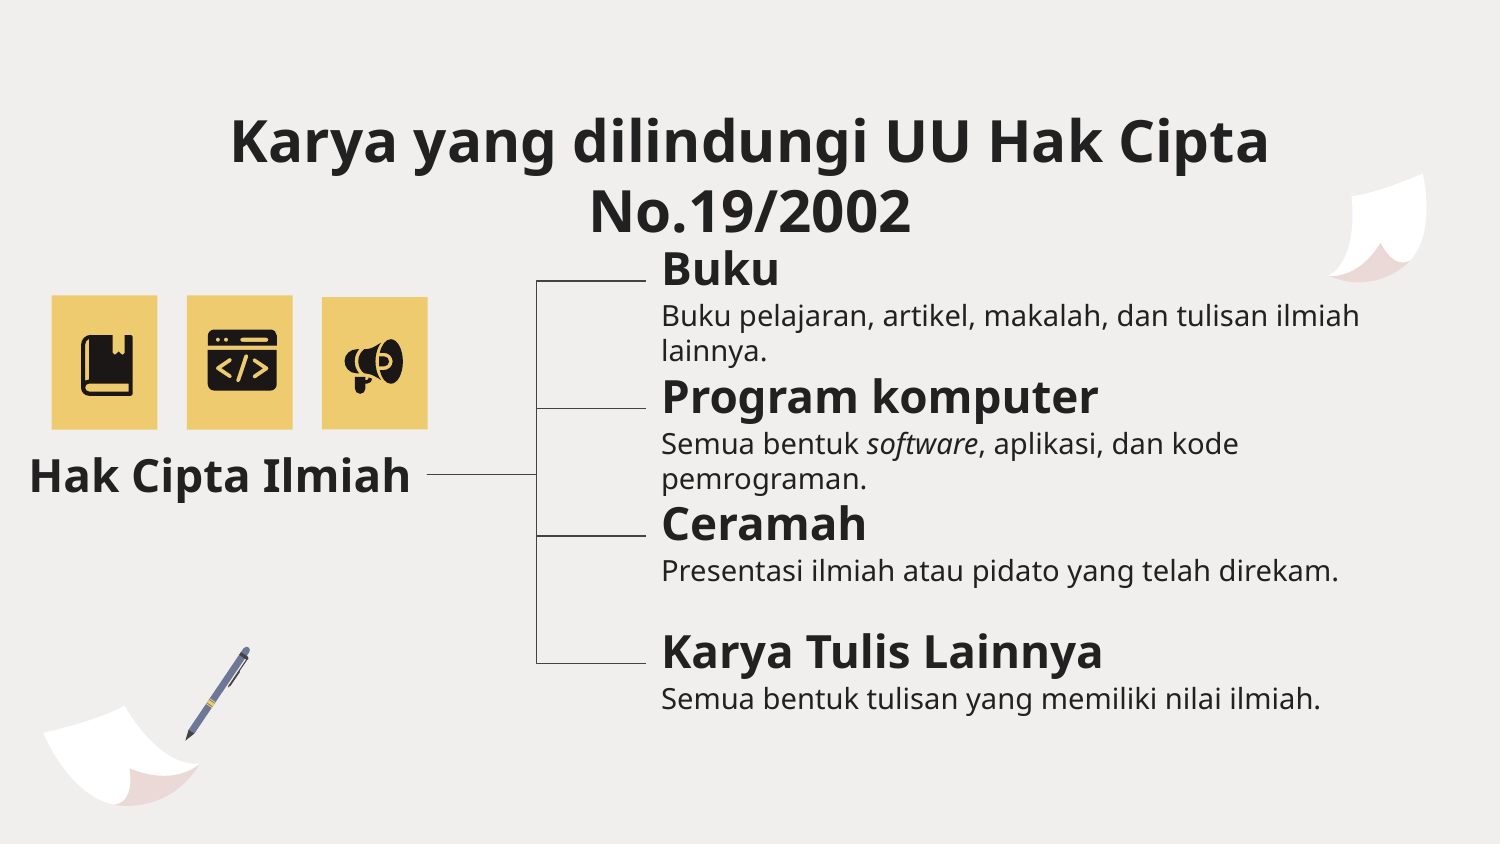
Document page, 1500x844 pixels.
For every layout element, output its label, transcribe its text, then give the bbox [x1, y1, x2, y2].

text_box Buku [646, 252, 1257, 310]
text_box Semua bentuk tulisan yang memiliki nilai ilmiah. [646, 665, 1445, 723]
text_box [81, 334, 133, 396]
text_box Ceramah [651, 507, 1257, 565]
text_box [343, 338, 404, 395]
text_box [186, 295, 293, 430]
text_box Program komputer [651, 380, 1257, 438]
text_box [426, 474, 647, 664]
text_box Presentasi ilmiah atau pidato yang telah direkam. [651, 537, 1445, 595]
title Karya yang dilindungi UU Hak Cipta No.19/2002 [59, 89, 1441, 184]
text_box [426, 408, 647, 472]
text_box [207, 329, 278, 391]
text_box Karya Tulis Lainnya [646, 635, 1257, 693]
text_box [321, 297, 421, 430]
text_box Semua bentuk software, aplikasi, dan kode pemrograman. [651, 409, 1445, 468]
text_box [185, 646, 251, 741]
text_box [426, 280, 647, 408]
text_box Buku pelajaran, artikel, makalah, dan tulisan ilmiah lainnya. [651, 282, 1445, 340]
text_box [51, 295, 158, 430]
text_box Hak Cipta Ilmiah [0, 445, 420, 503]
